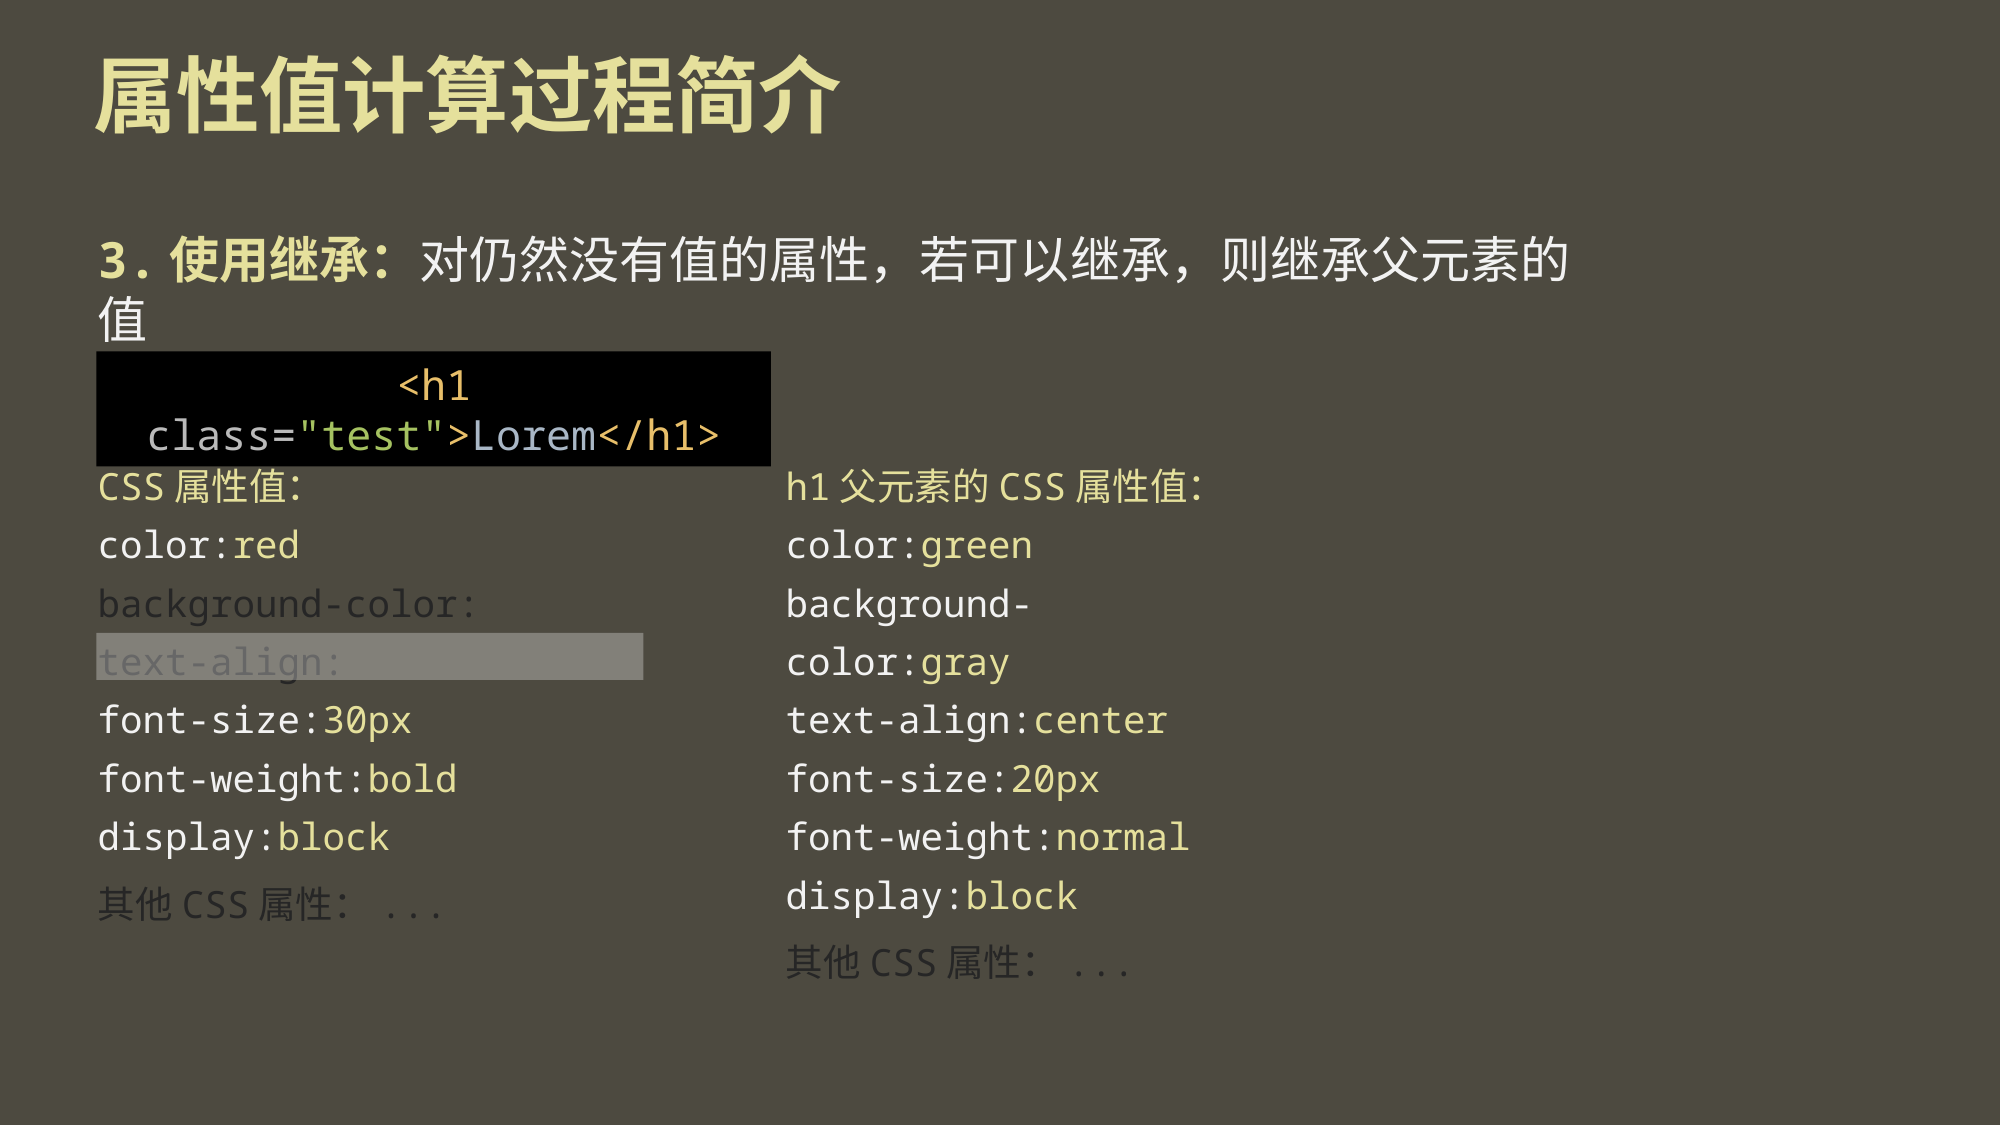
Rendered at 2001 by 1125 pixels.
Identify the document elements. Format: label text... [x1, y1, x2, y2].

text_box 3.使用继承：对仍然没有值的属性，若可以继承，则继承父元素的值 [83, 221, 1629, 357]
text_box h1父元素的CSS属性值： color:green background-color:gray text-align:center font-size:20px font-weight:normal display:block 其他CSS属性：... [770, 441, 1269, 992]
text_box [95, 632, 644, 681]
text_box CSS属性值： color:red background-color: text-align: font-size:30px font-weight:bold display:block 其他CSS属性：... [83, 441, 581, 934]
text_box <h1 class="test">Lorem</h1> [96, 357, 771, 467]
title 属性值计算过程简介 [78, 38, 2000, 162]
